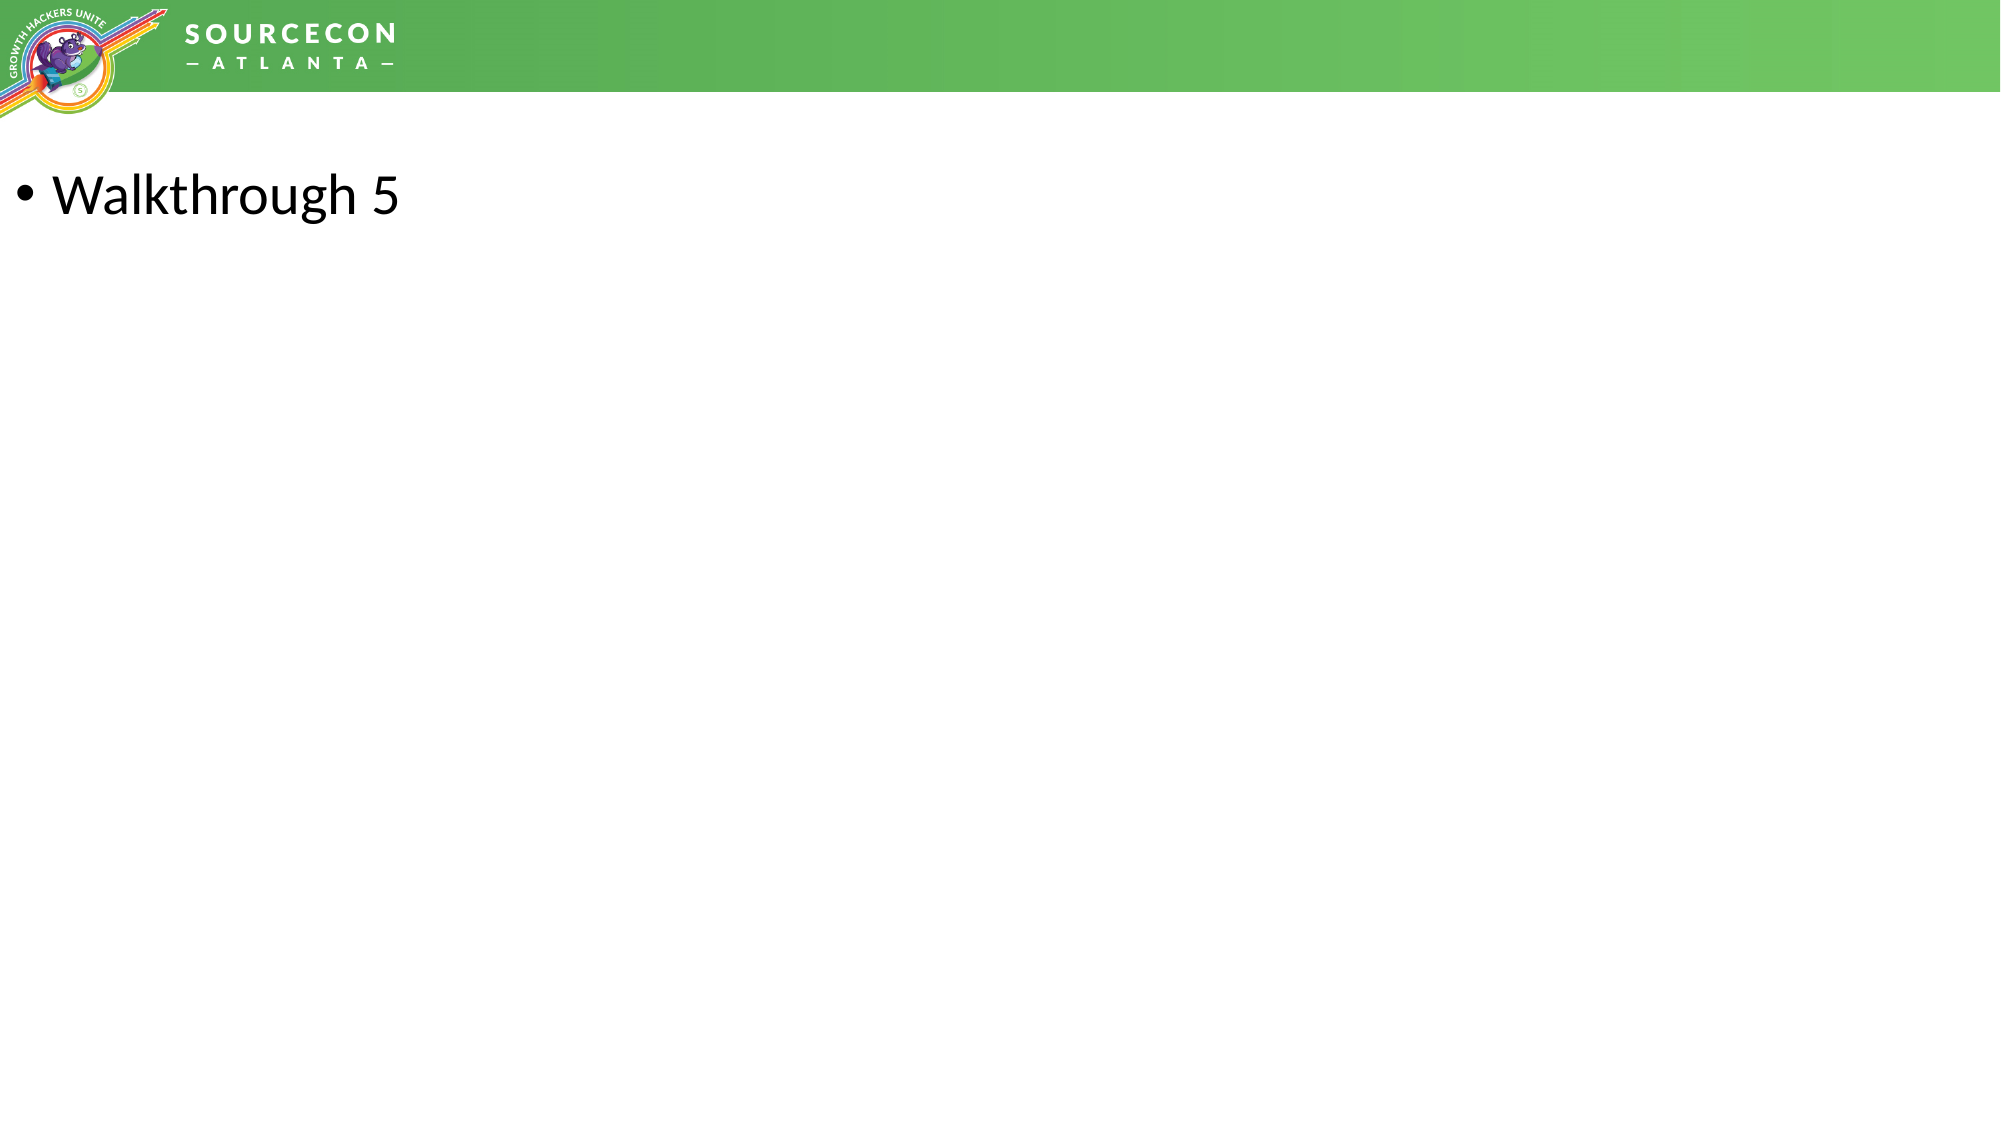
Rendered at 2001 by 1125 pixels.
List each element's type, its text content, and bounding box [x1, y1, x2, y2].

picture [0, 0, 2001, 1125]
list Walkthrough 5 [0, 157, 1910, 1100]
